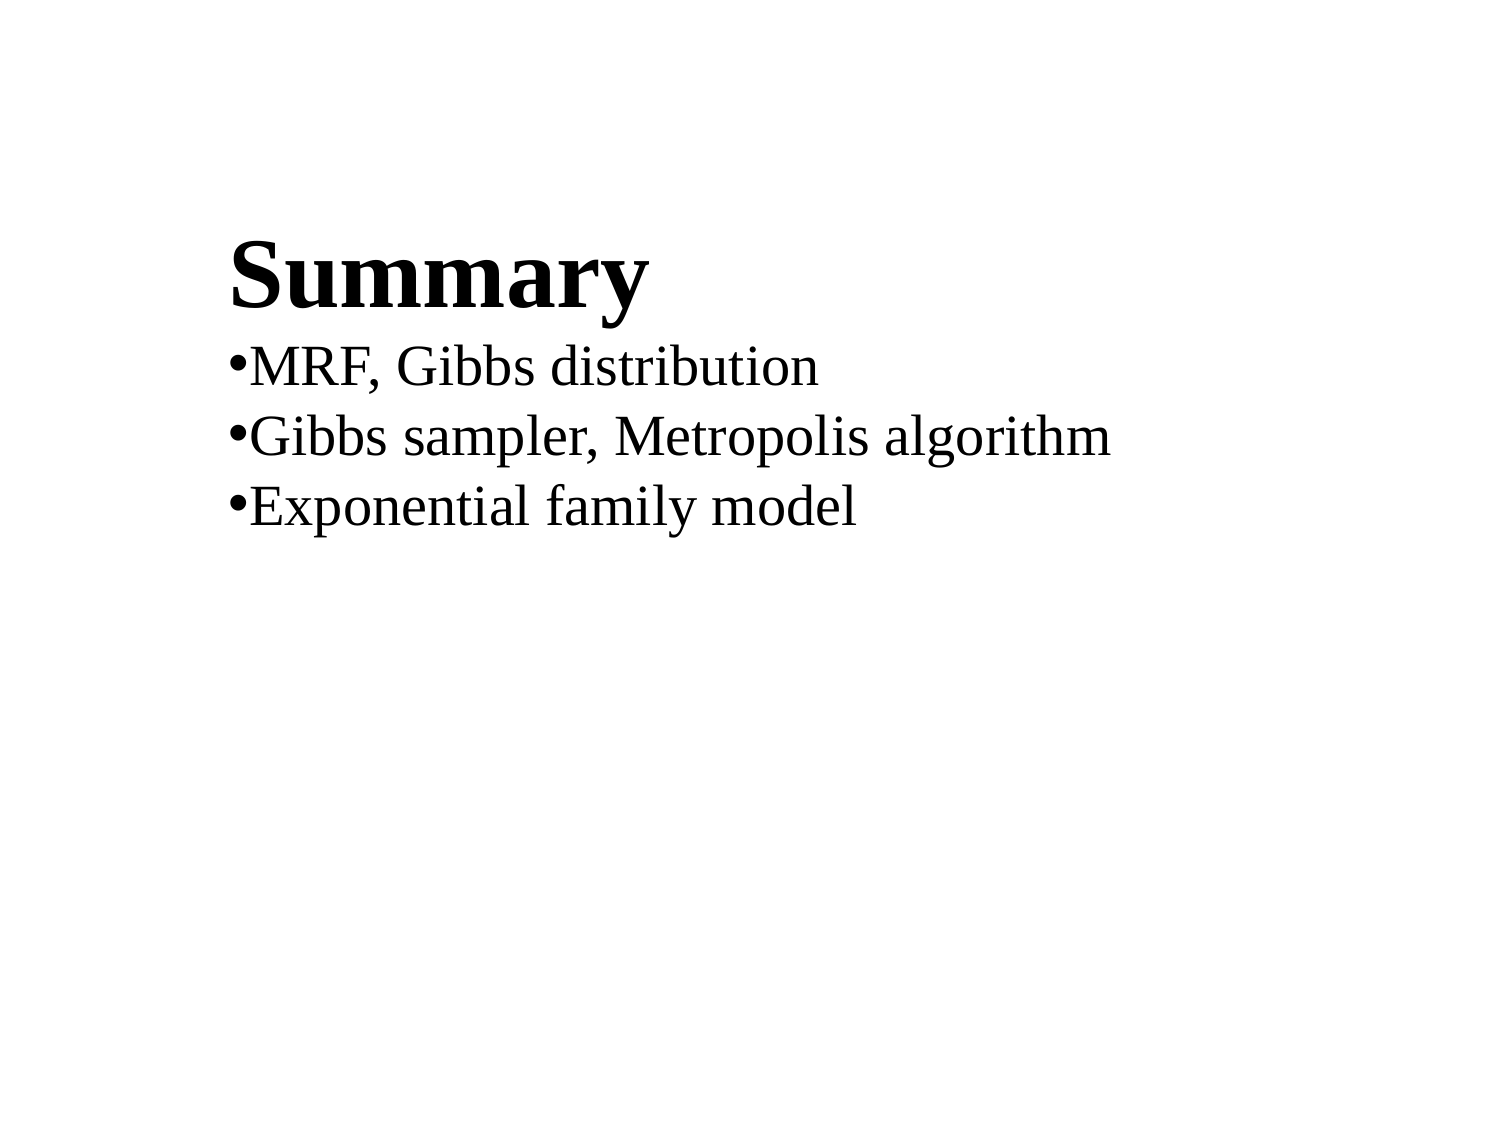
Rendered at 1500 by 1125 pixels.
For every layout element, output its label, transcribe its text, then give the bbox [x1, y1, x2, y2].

text_box Summary MRF, Gibbs distribution Gibbs sampler, Metropolis algorithm Exponential family model [213, 199, 1127, 545]
